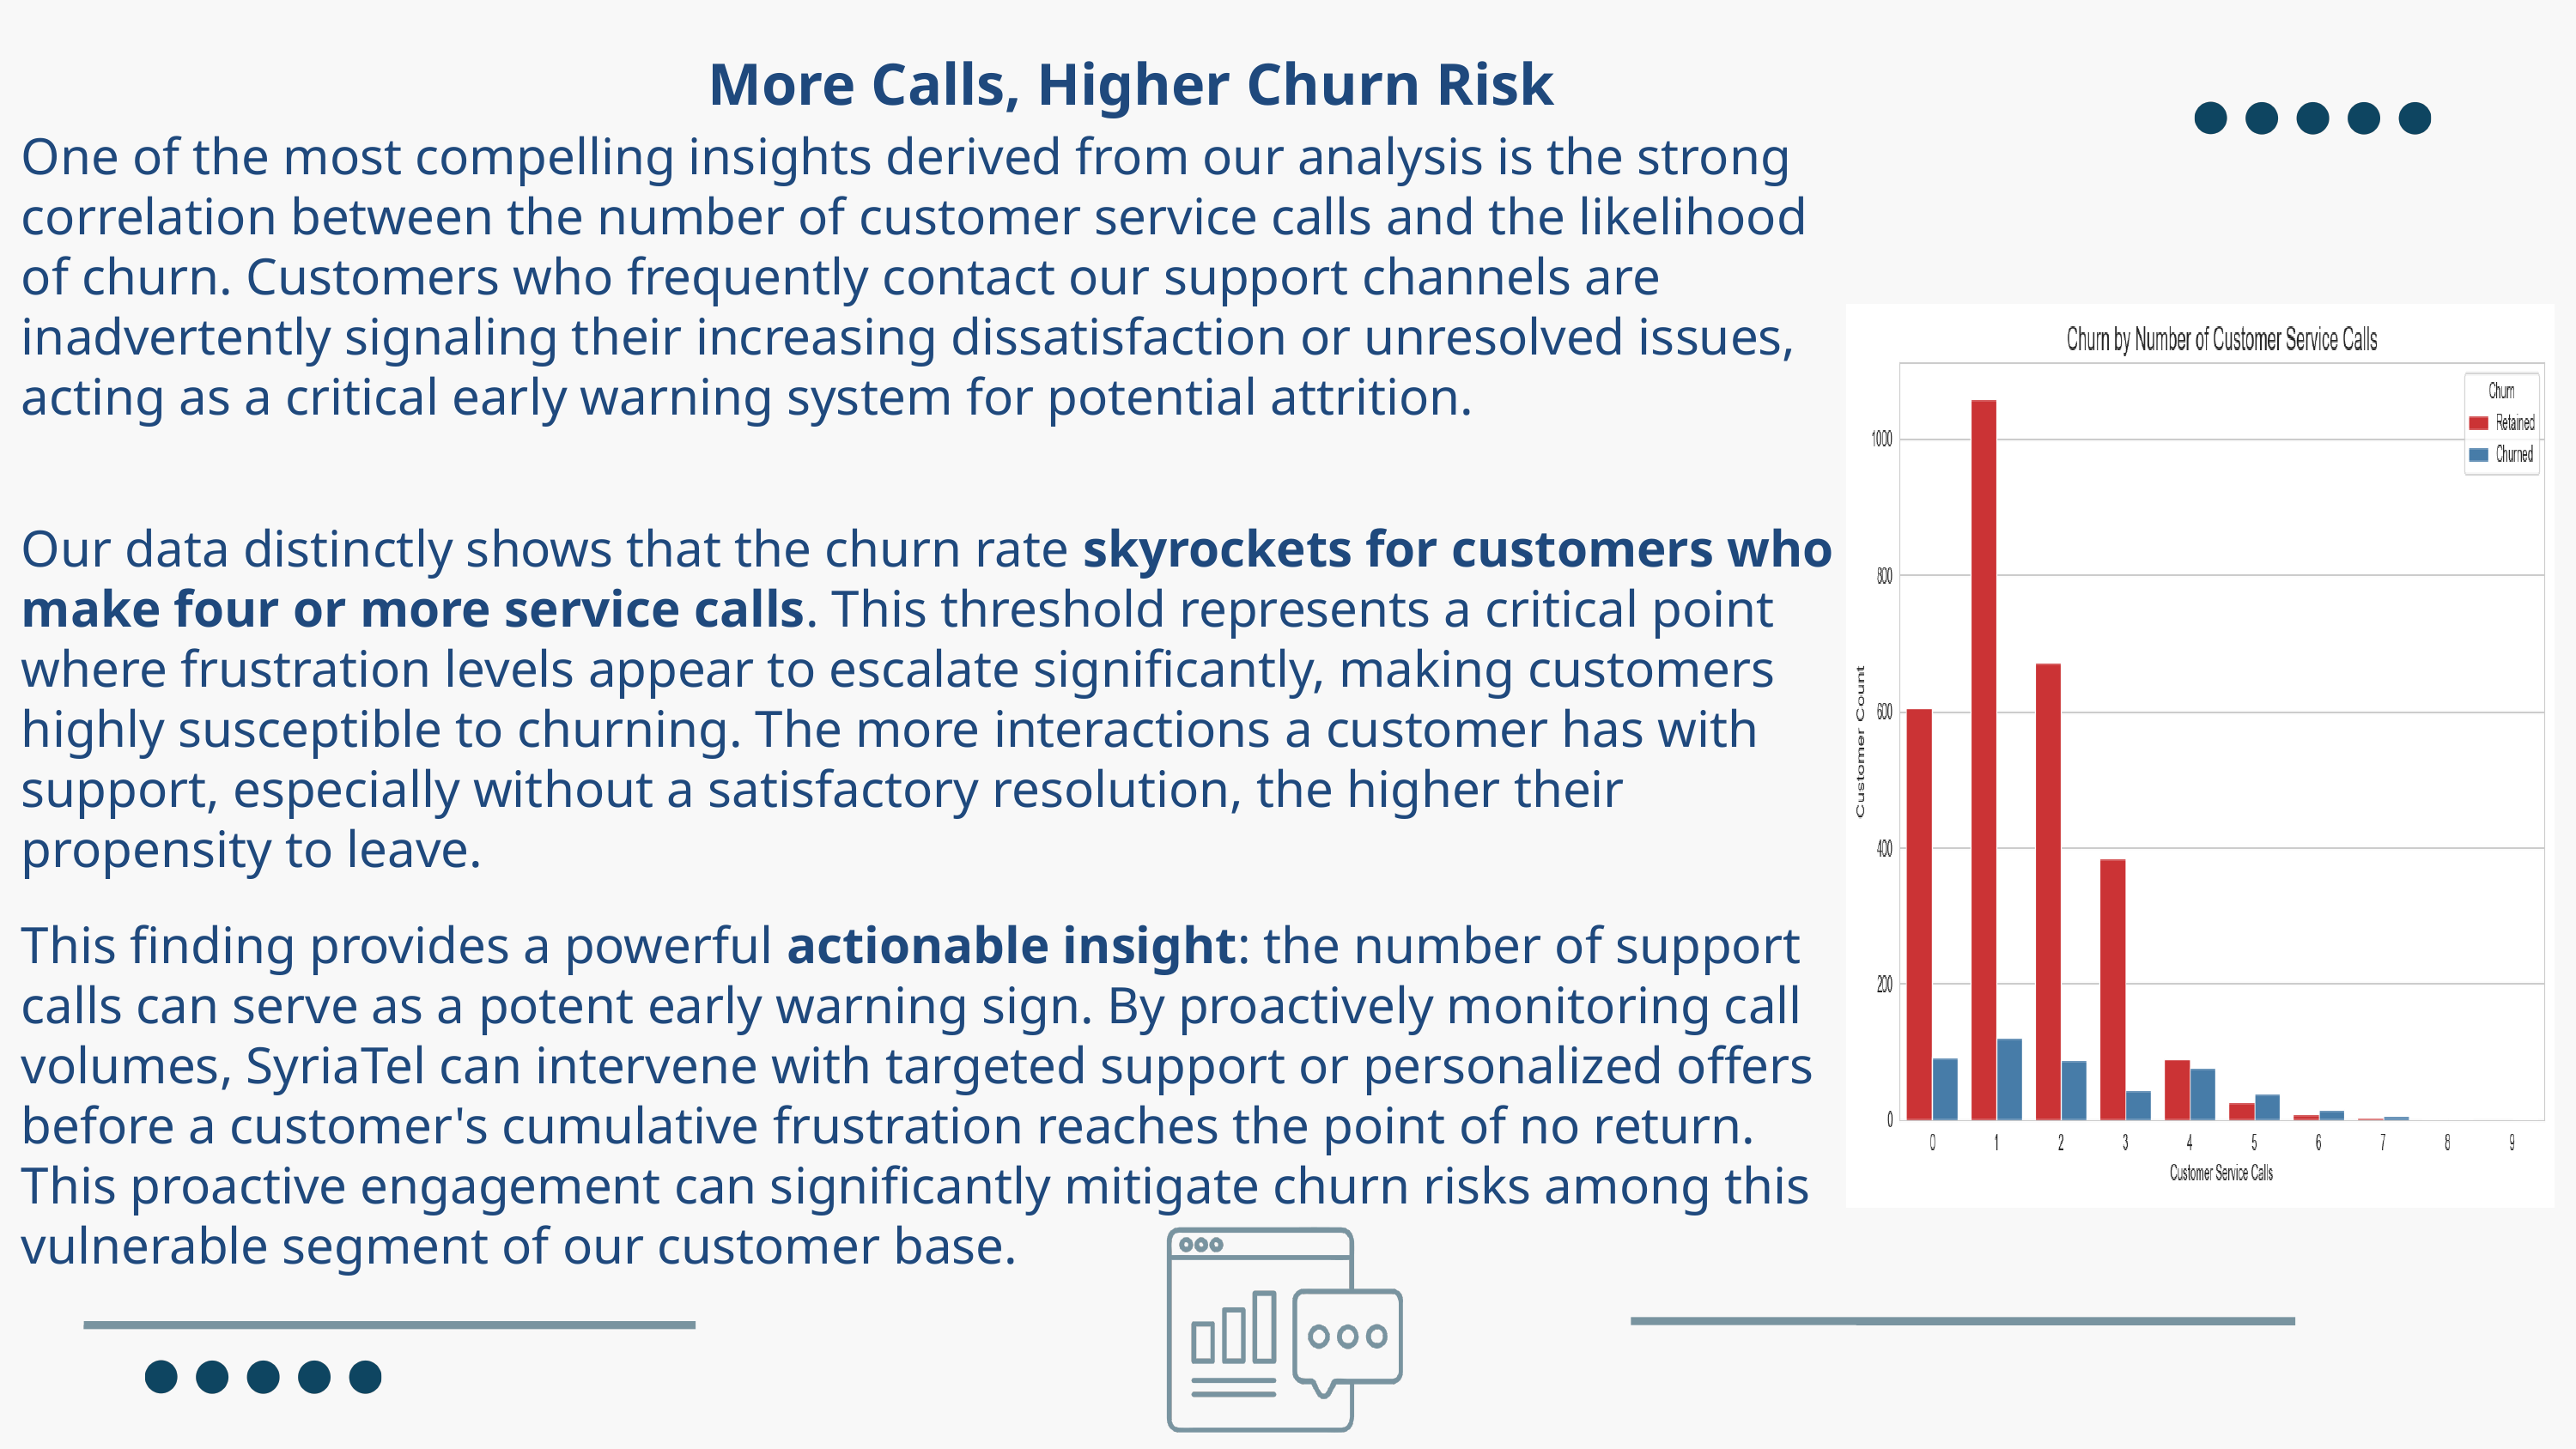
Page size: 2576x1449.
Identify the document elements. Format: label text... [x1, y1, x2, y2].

picture [1845, 304, 2555, 1208]
text_box This finding provides a powerful actionable insight: the number of support calls can serve as a potent early warning sign. By proactively monitoring call volumes, SyriaTel can intervene with targeted support or personalized offers before a customer's cumulative frustration reaches the point of no return. This proactive engagement can significantly mitigate churn risks among this vulnerable segment of our customer base. [21, 913, 1846, 1287]
text_box Our data distinctly shows that the churn rate skyrockets for customers who make four or more service calls. This threshold represents a critical point where frustration levels appear to escalate significantly, making customers highly susceptible to churning. The more interactions a customer has with support, especially without a satisfactory resolution, the higher their propensity to leave. [21, 517, 1841, 858]
text_box One of the most compelling insights derived from our analysis is the strong correlation between the number of customer service calls and the likelihood of churn. Customers who frequently contact our support channels are inadvertently signaling their increasing dissatisfaction or unresolved issues, acting as a critical early warning system for potential attrition. [21, 124, 1846, 462]
text_box [1166, 1287, 1403, 1433]
text_box More Calls, Higher Churn Risk [70, 47, 2195, 124]
text_box [144, 1359, 382, 1395]
text_box [2194, 100, 2432, 136]
